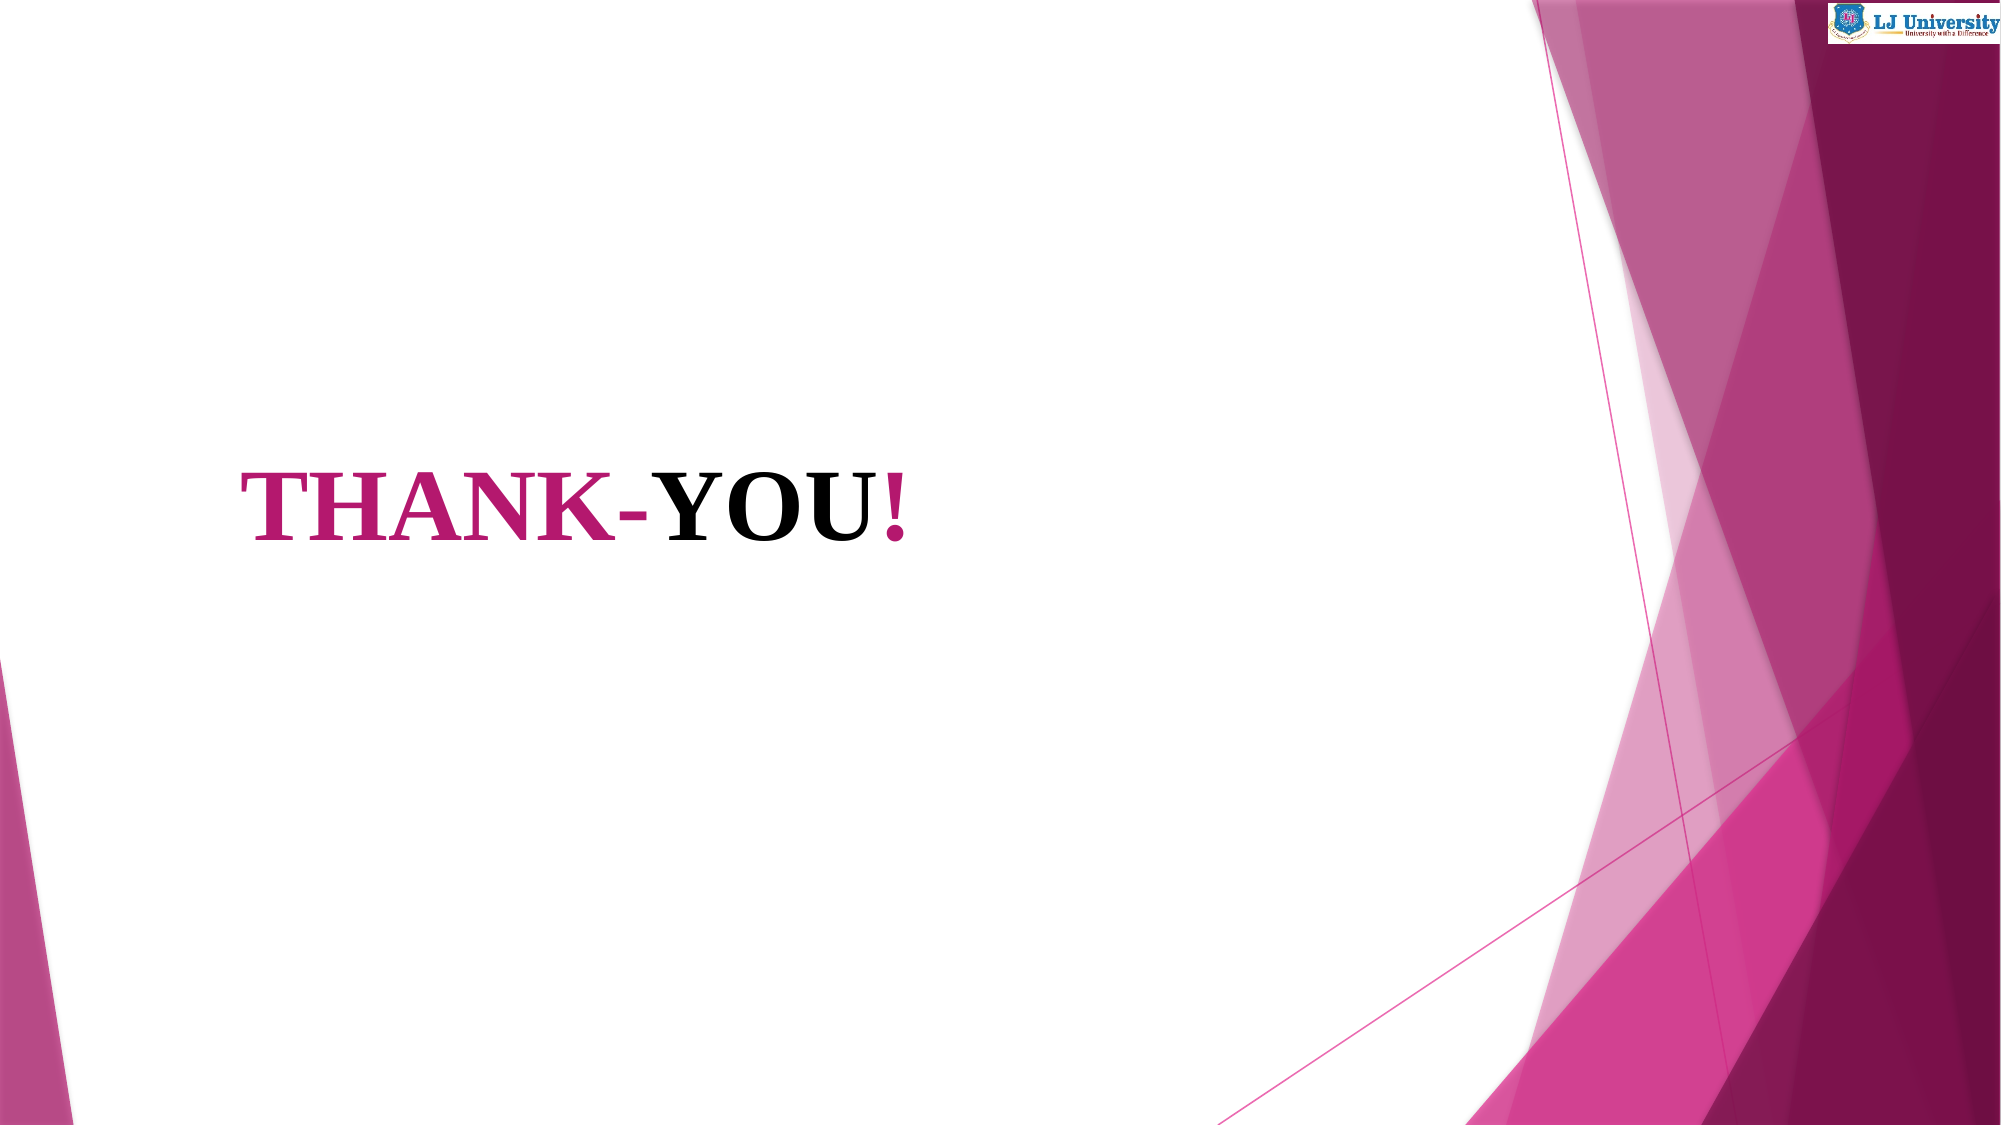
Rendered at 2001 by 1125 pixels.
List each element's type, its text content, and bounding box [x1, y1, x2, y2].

title THANK-YOU! [225, 430, 1775, 695]
picture [1827, 2, 2000, 45]
